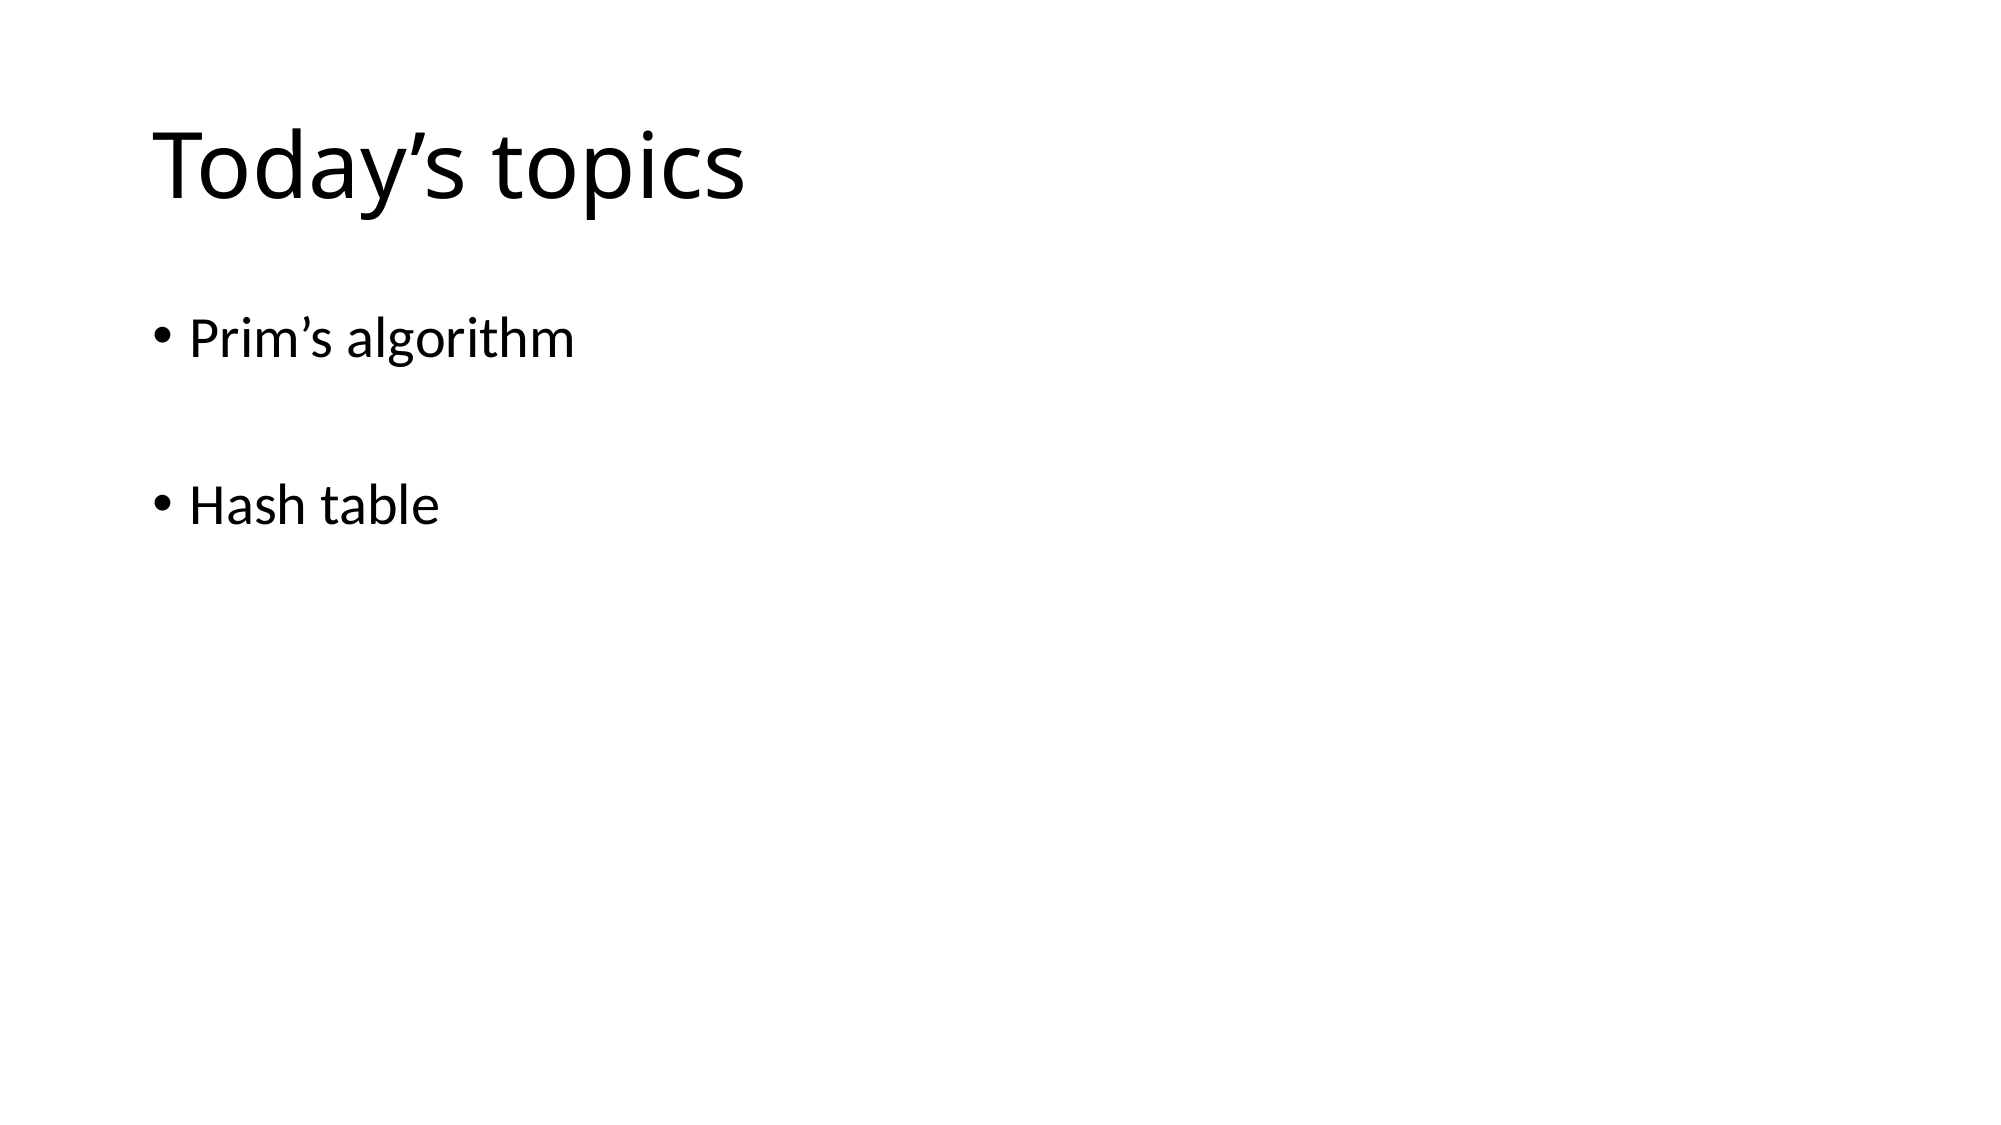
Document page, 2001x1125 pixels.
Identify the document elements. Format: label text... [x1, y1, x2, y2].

list Prim’s algorithm Hash table [137, 299, 1863, 1014]
title Today’s topics [137, 59, 1863, 278]
